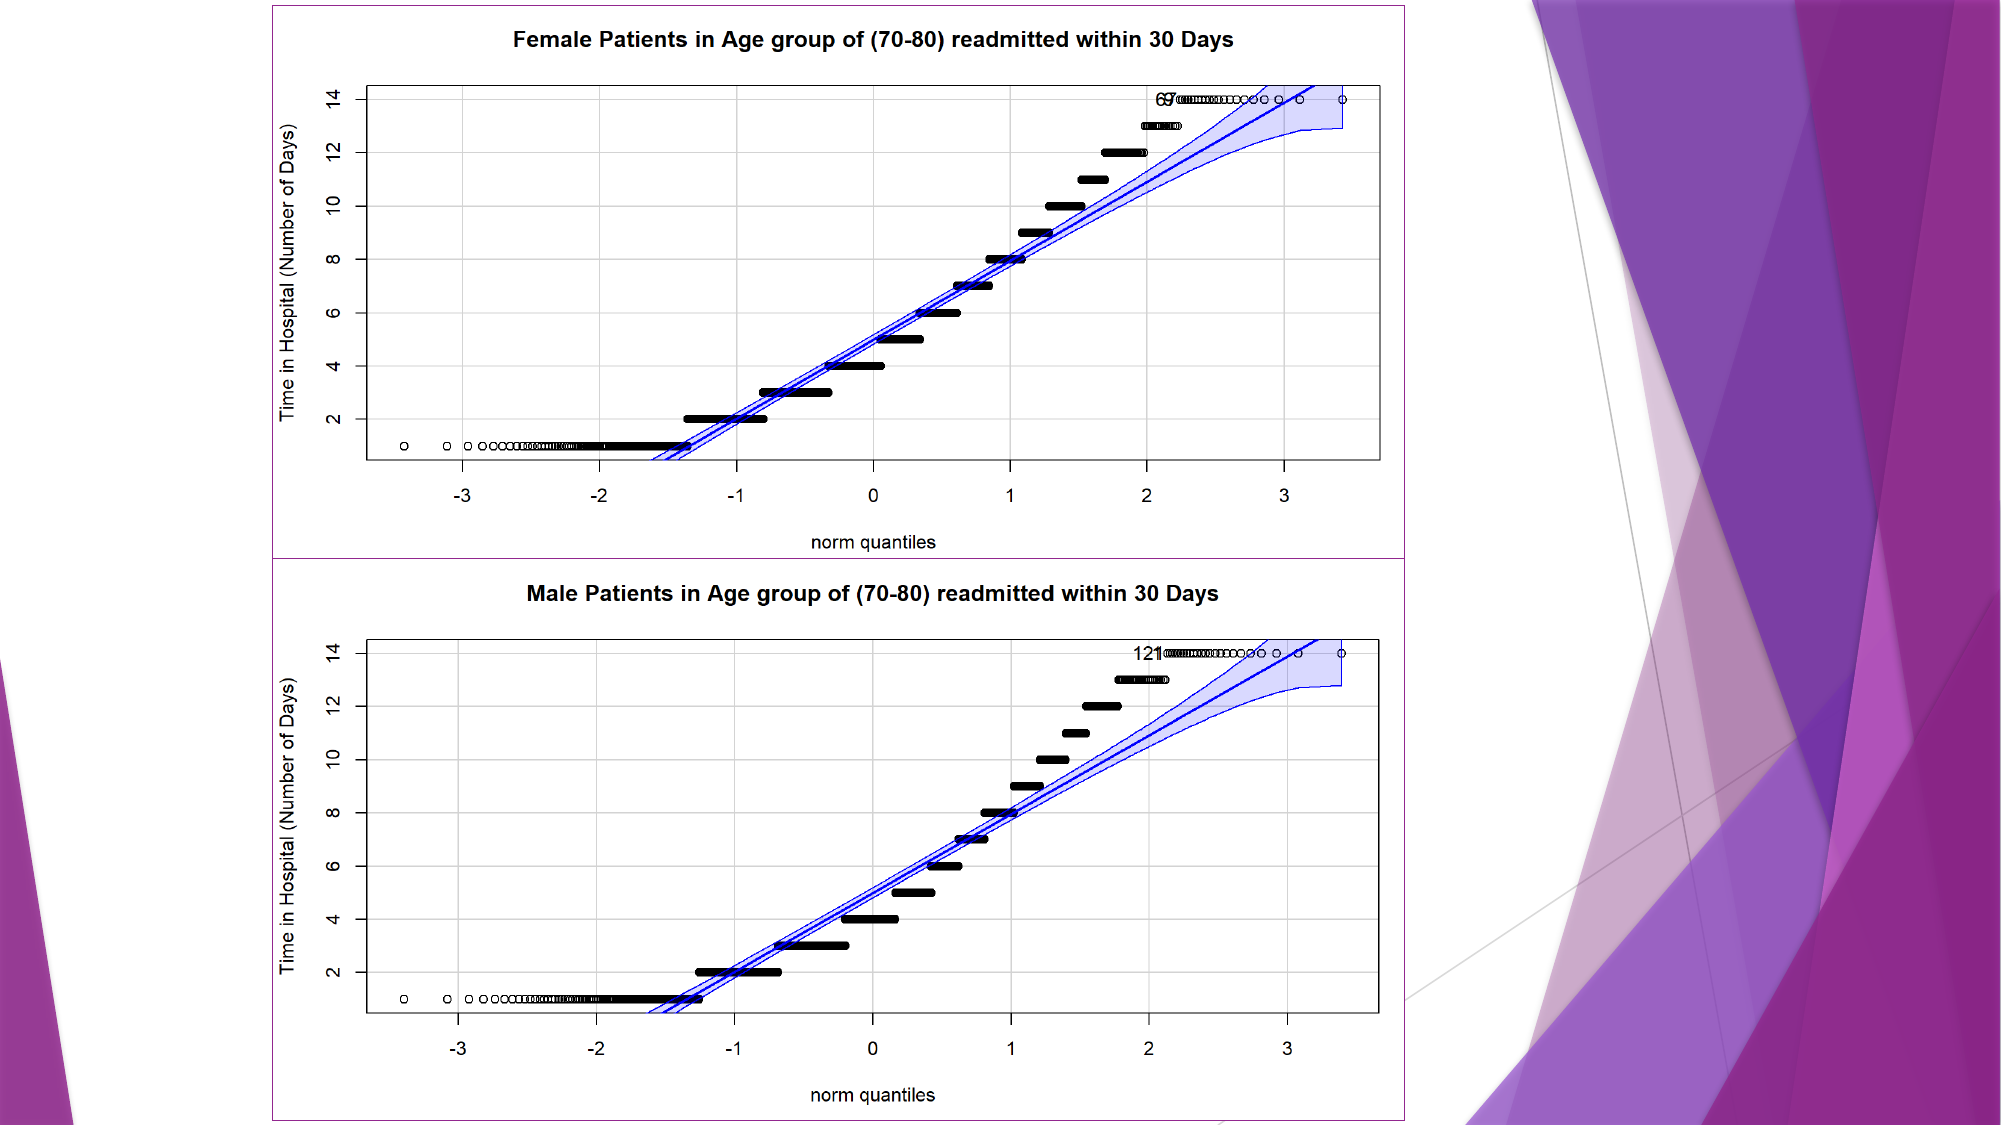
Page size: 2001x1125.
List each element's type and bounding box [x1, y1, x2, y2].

list [272, 4, 1405, 557]
picture [272, 557, 1405, 1121]
